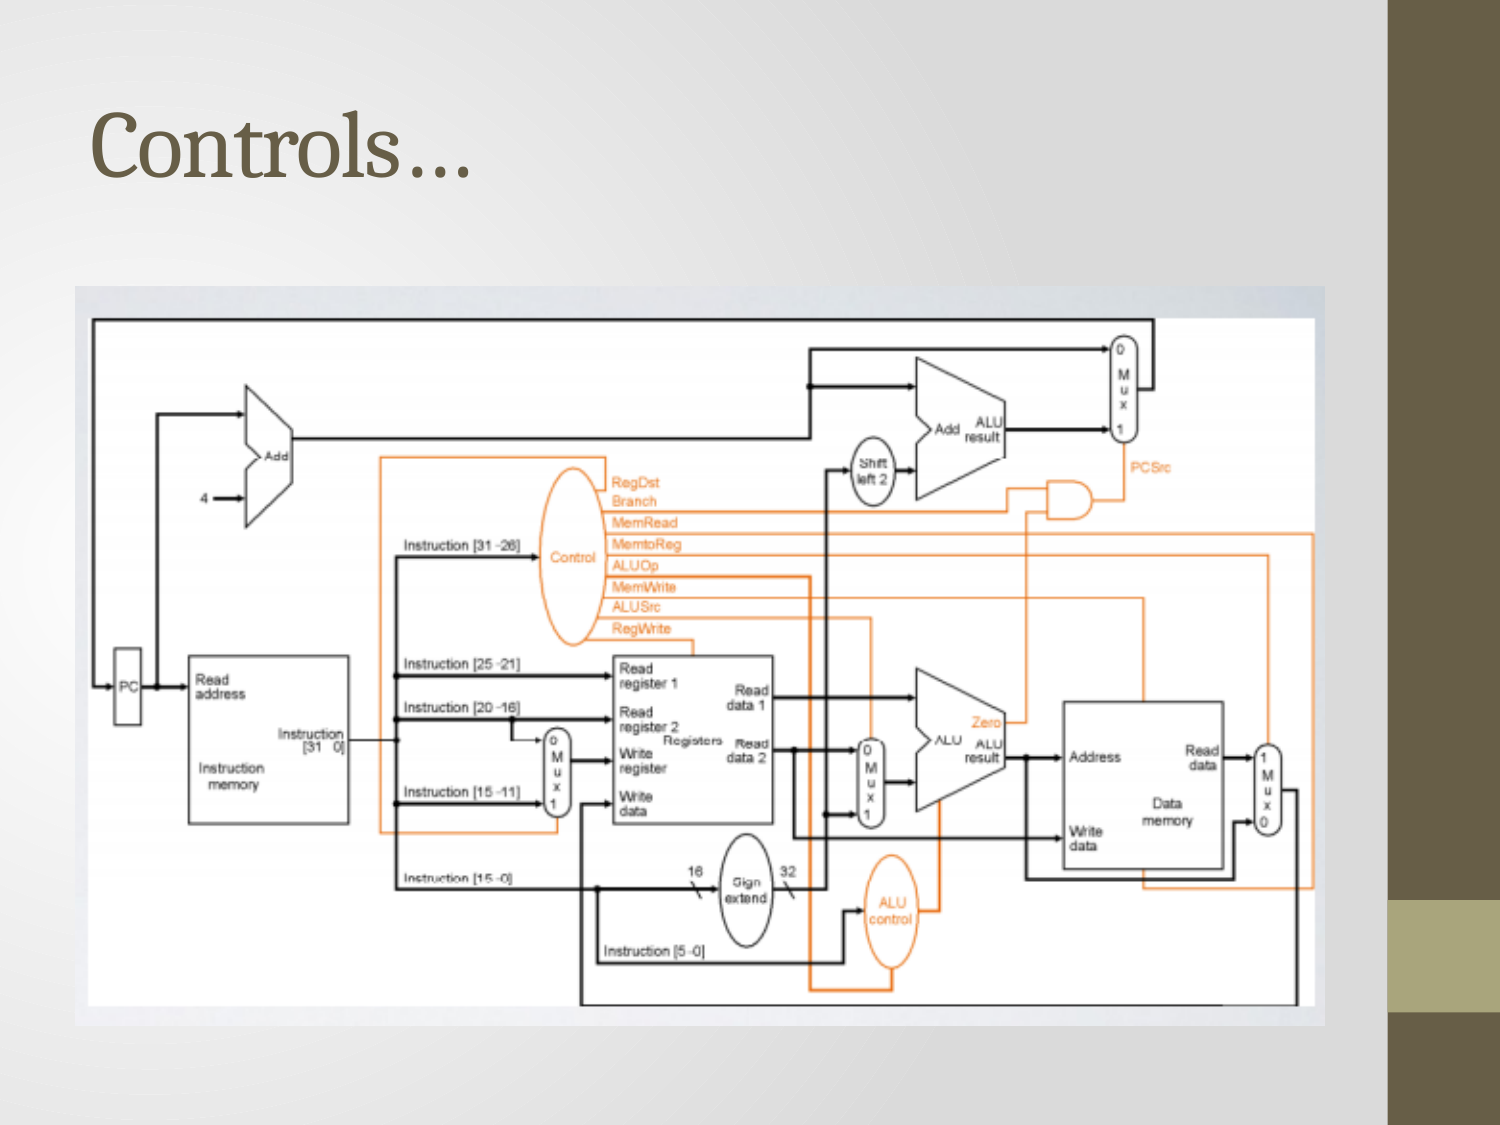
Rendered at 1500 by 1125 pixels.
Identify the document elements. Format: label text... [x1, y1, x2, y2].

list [74, 261, 1326, 1051]
title Controls… [75, 45, 1325, 233]
